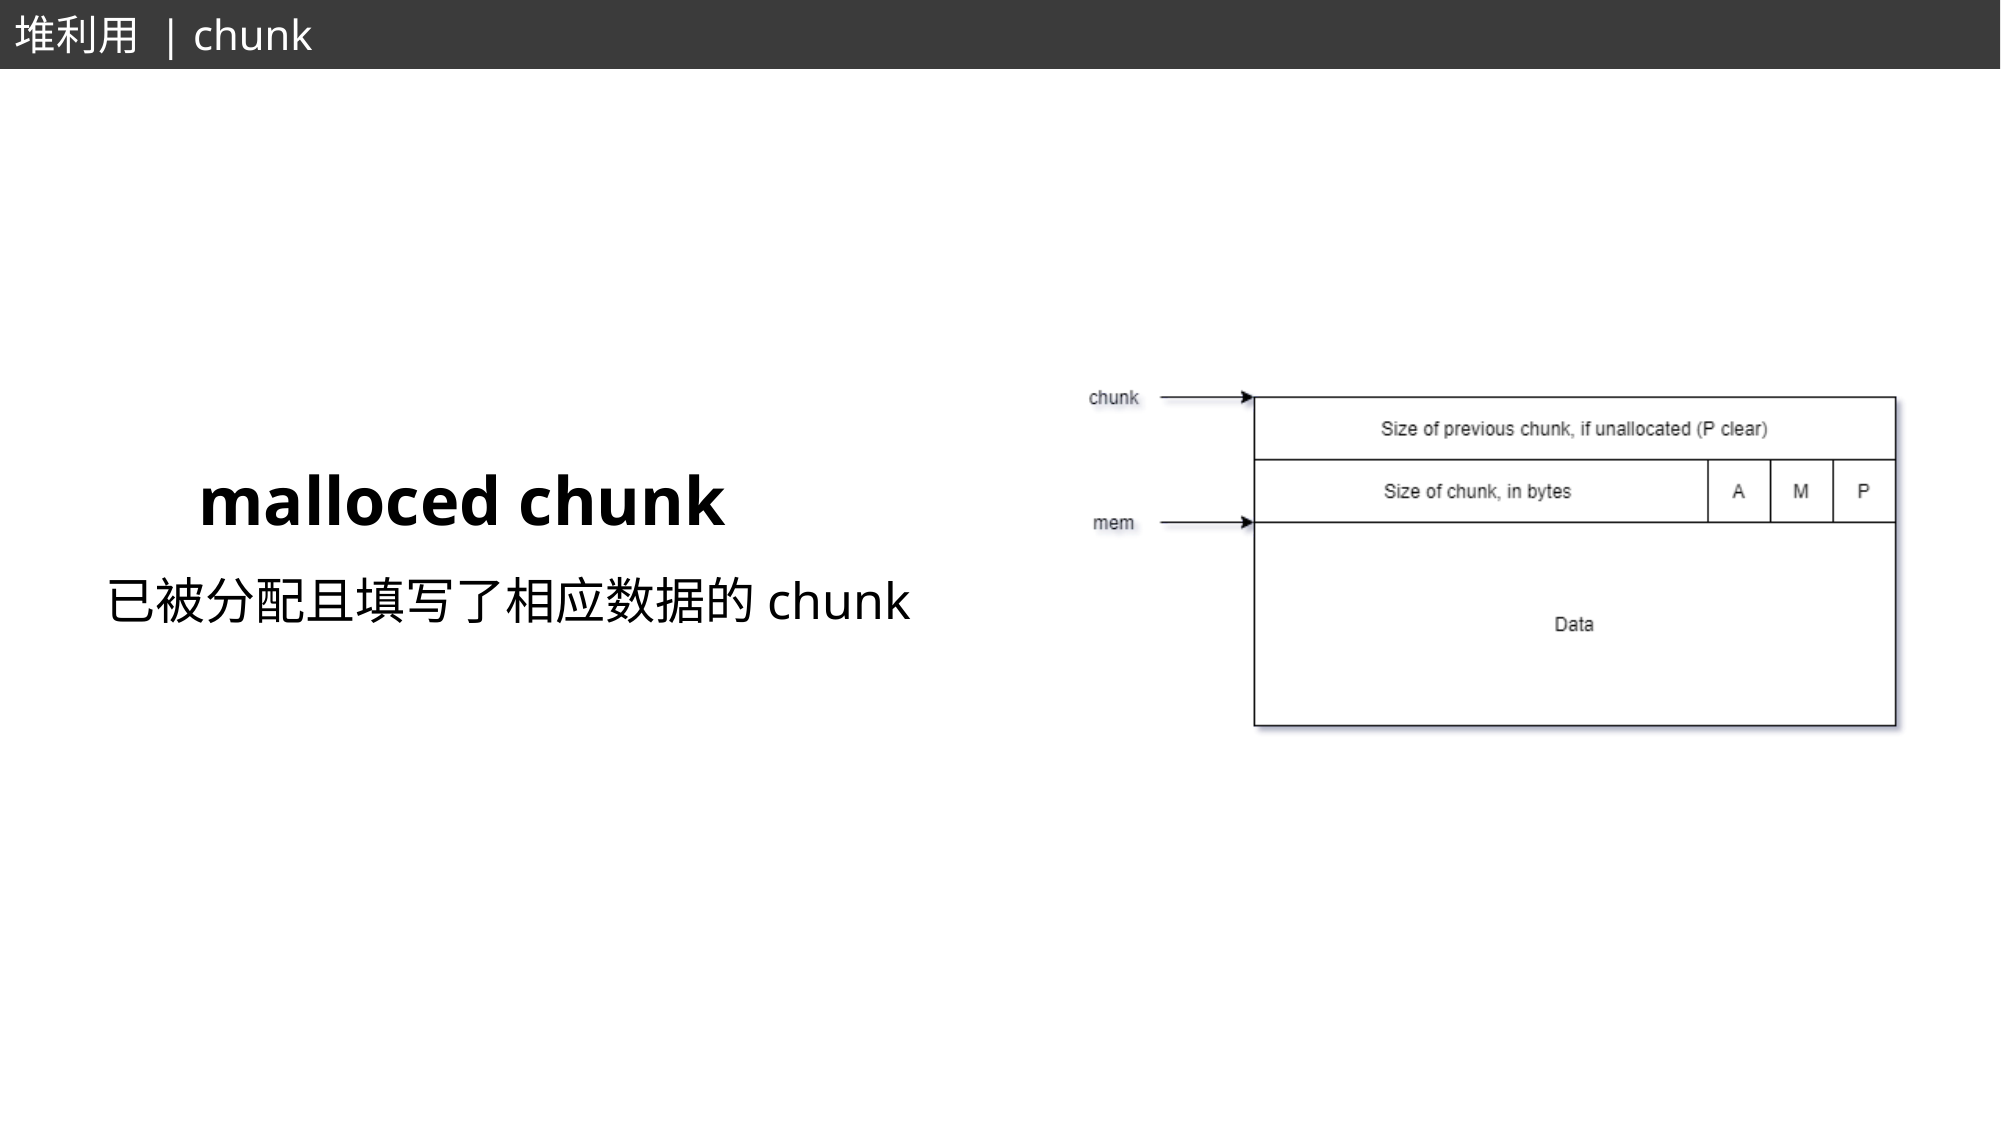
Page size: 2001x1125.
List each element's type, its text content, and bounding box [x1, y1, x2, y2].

text_box 已被分配且填写了相应数据的chunk [91, 562, 927, 638]
text_box 堆利用 | chunk [0, 1, 925, 67]
text_box malloced chunk [183, 451, 742, 546]
picture [1074, 380, 1915, 744]
